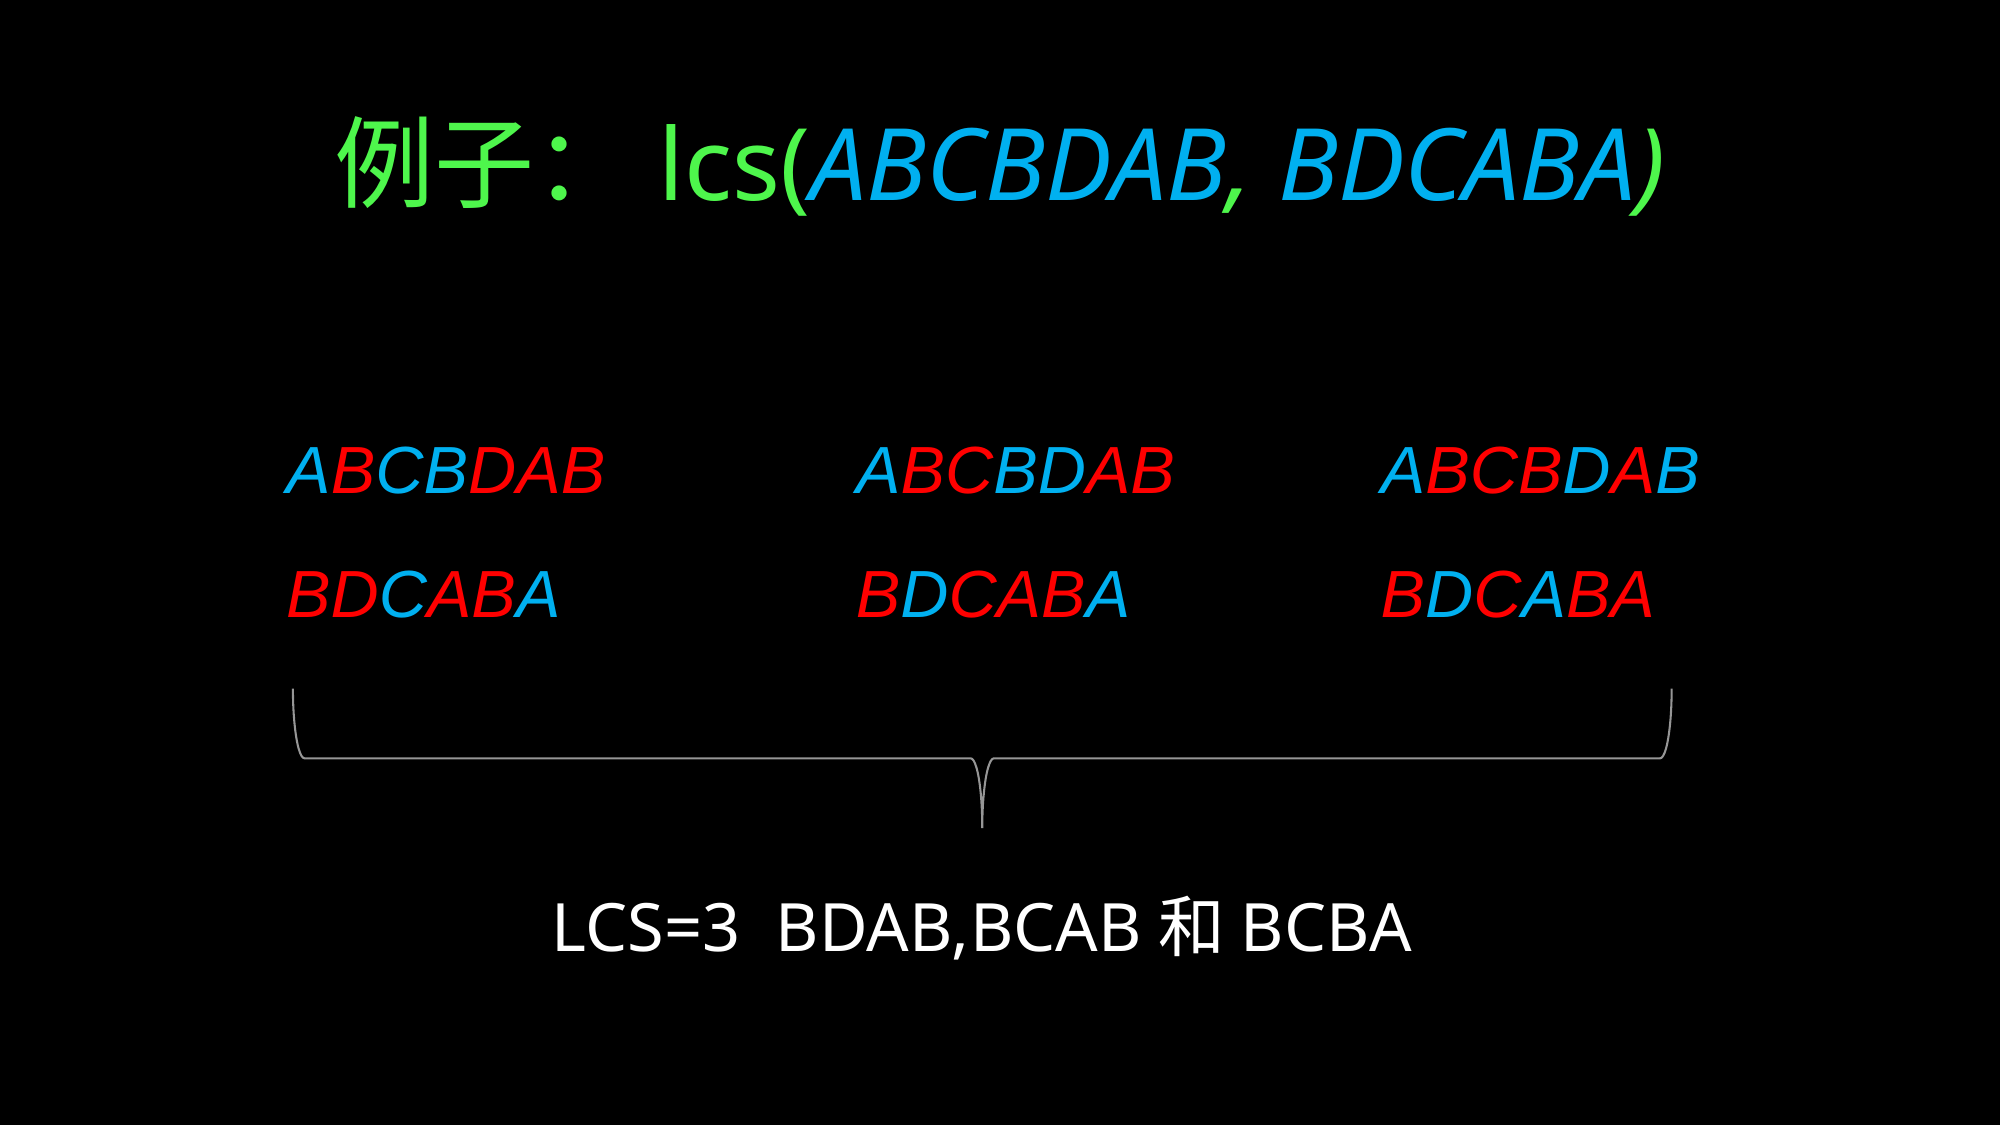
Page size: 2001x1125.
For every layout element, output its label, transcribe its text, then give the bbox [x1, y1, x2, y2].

text_box [291, 688, 1673, 829]
text_box BDCABA [841, 543, 1146, 639]
text_box BDCABA [271, 543, 576, 639]
text_box ABCBDAB [271, 419, 621, 515]
text_box ABCBDAB [841, 419, 1191, 515]
text_box LCS=3 BDAB,BCAB和BCBA [537, 877, 1428, 972]
text_box ABCBDAB [1366, 419, 1715, 515]
text_box BDCABA [1365, 543, 1671, 639]
title 例子：lcs(ABCBDAB, BDCABA) [137, 59, 1863, 278]
